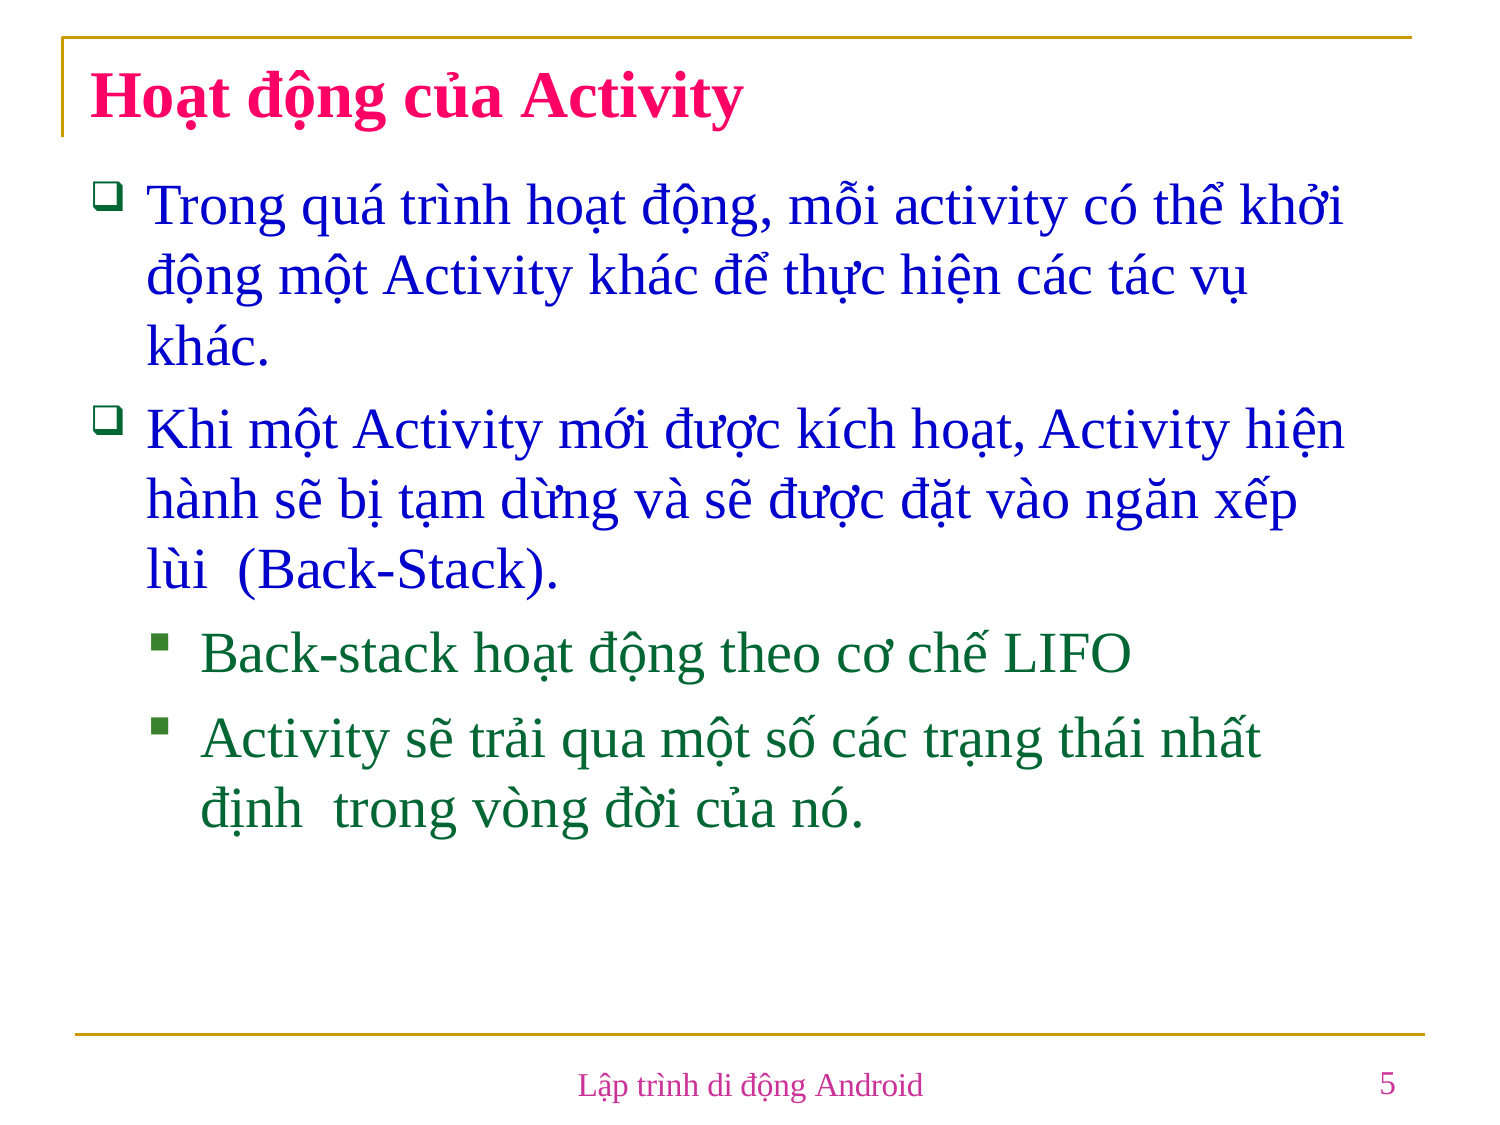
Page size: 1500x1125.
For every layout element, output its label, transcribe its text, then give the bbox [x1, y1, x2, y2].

footer Lập trình di động Android [575, 1063, 925, 1125]
text_box Trong quá trình hoạt động, mỗi activity có thể khởi động một Activity khác để thực hiện các tác vụ khác. Khi một Activity mới được kích hoạt, Activity hiện hành sẽ bị tạm dừng và sẽ được đặt vào ngăn xếp lùi (Back-Stack). Back-stack hoạt động theo cơ chế LIFO Activity sẽ trải qua một số các trạng thái nhất định trong vòng đời của nó. [87, 164, 1388, 839]
slide_number 5 [1373, 1063, 1417, 1125]
title Hoạt động của Activity [87, 49, 749, 164]
